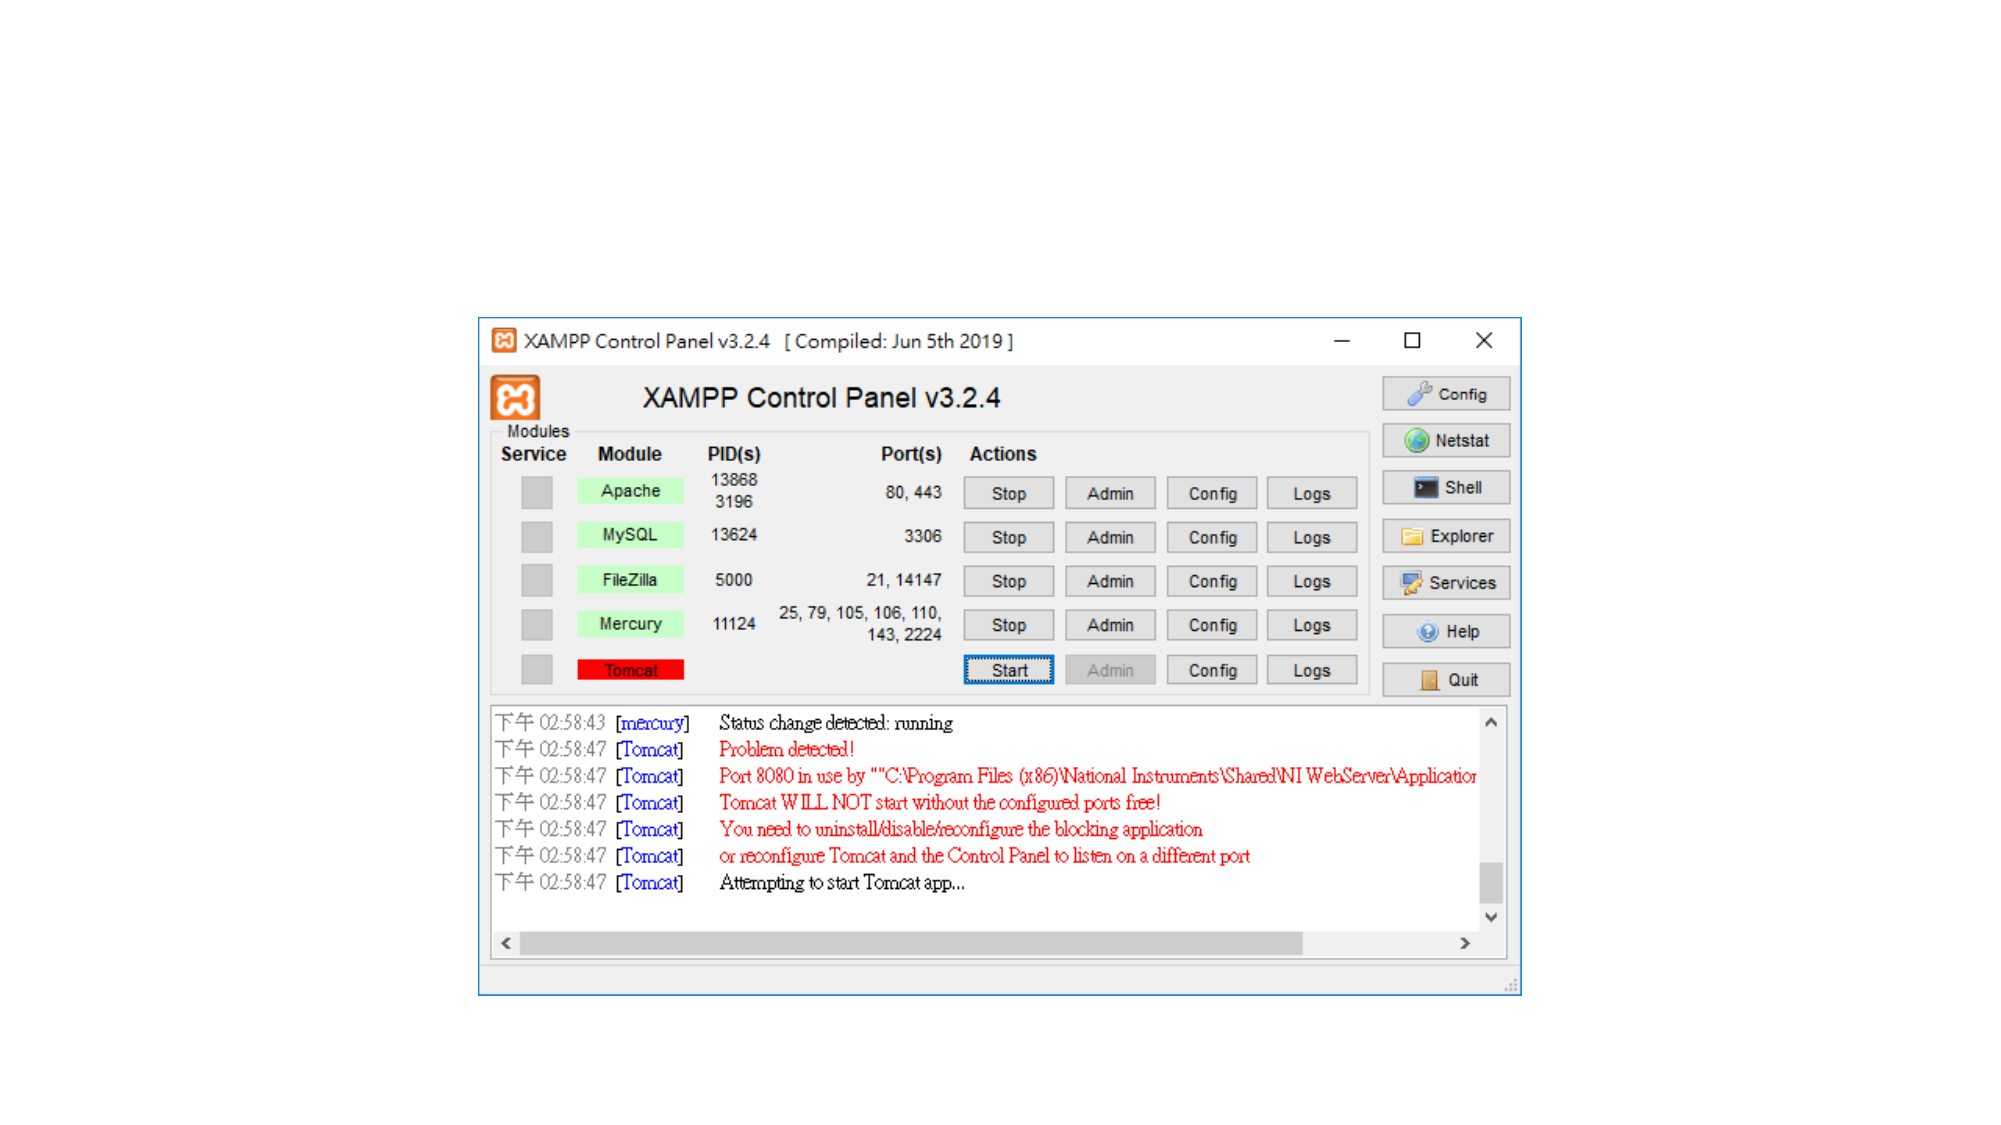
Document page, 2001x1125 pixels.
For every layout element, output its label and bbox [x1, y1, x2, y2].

picture [478, 317, 1522, 996]
